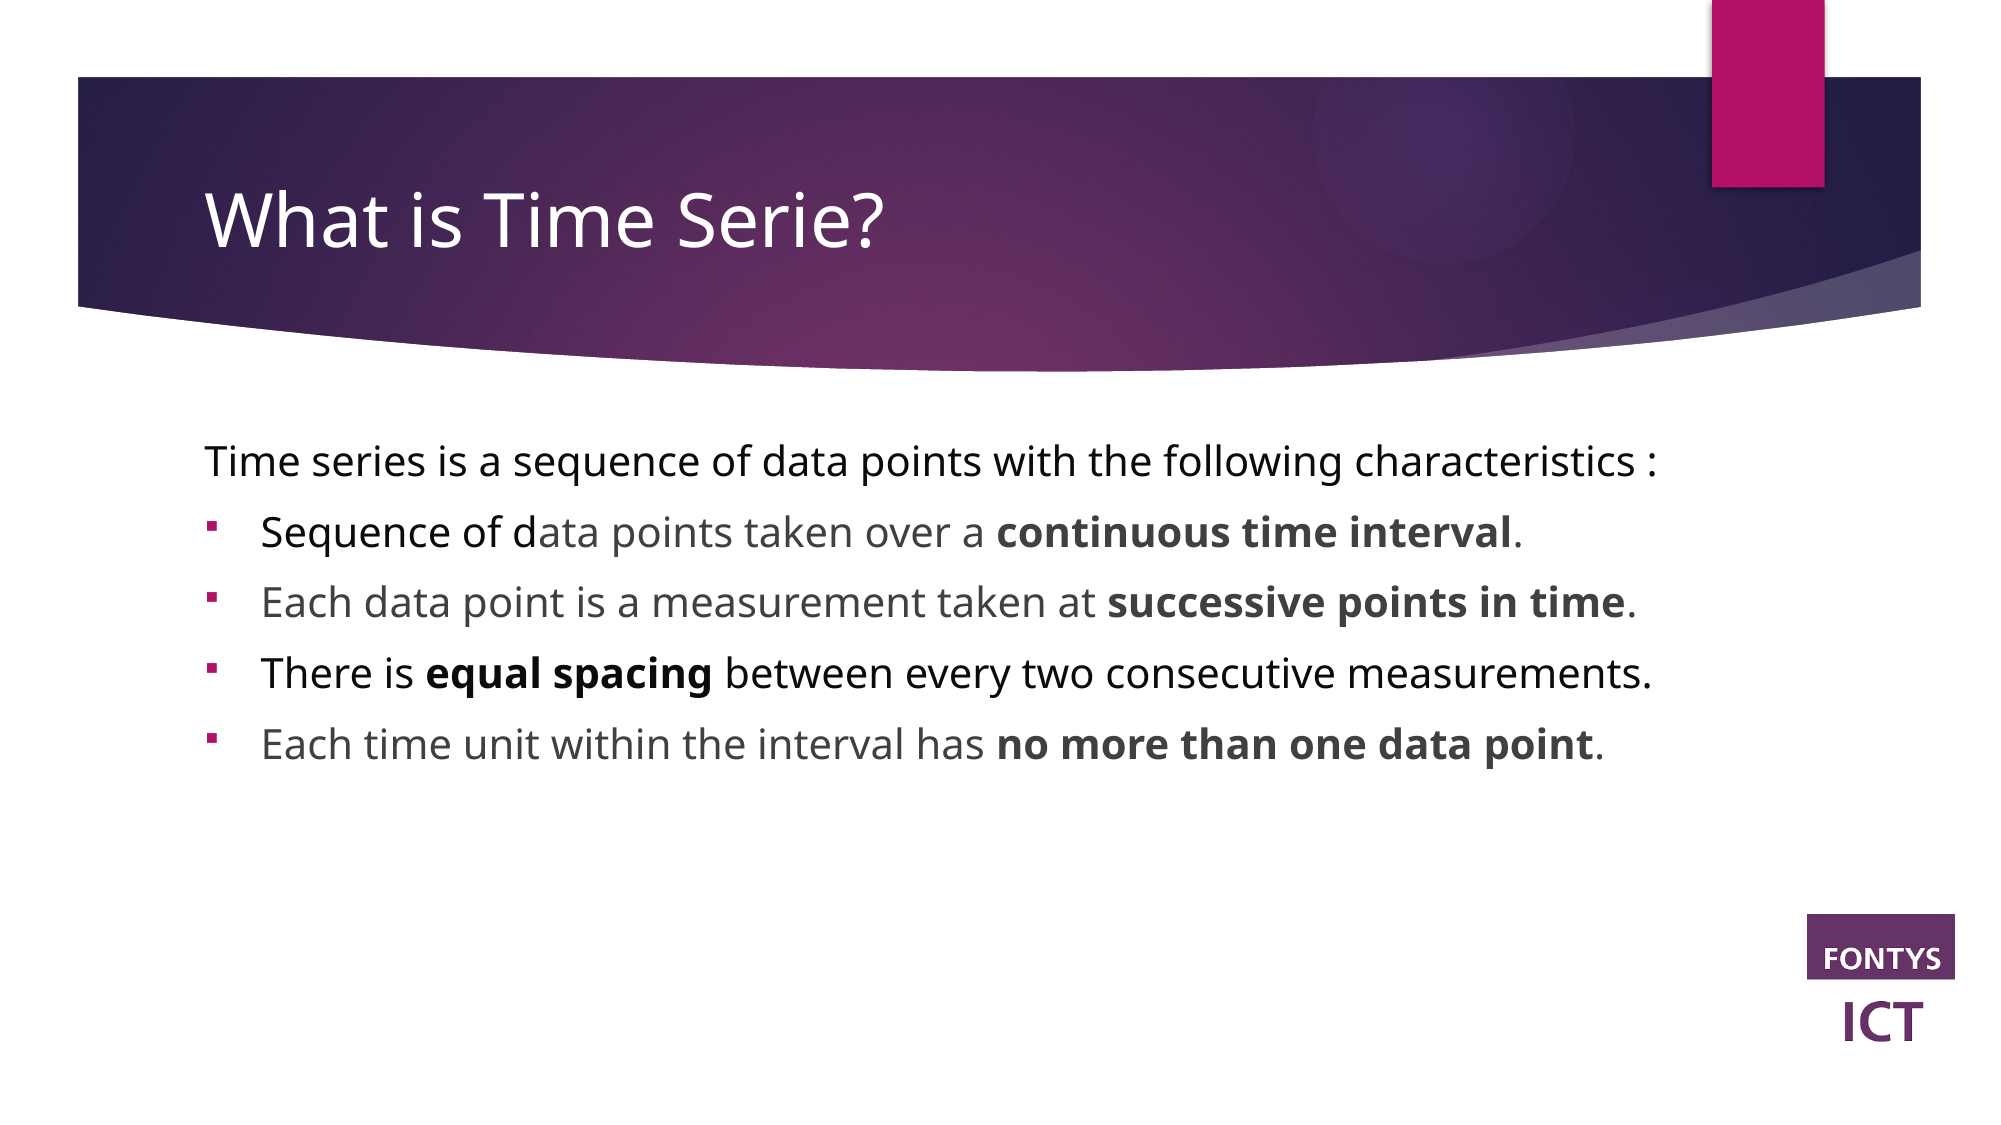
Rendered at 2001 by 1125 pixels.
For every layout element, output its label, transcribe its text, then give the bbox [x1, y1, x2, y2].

picture [1806, 914, 1955, 1063]
title What is Time Serie? [189, 159, 1627, 276]
list Time series is a sequence of data points with the following characteristics : Sequence of data points taken over a continuous time interval. Each data point is a measurement taken at successive points in time. There is equal spacing between every two consecutive measurements. Each time unit within the interval has no more than one data point. [189, 427, 1720, 988]
